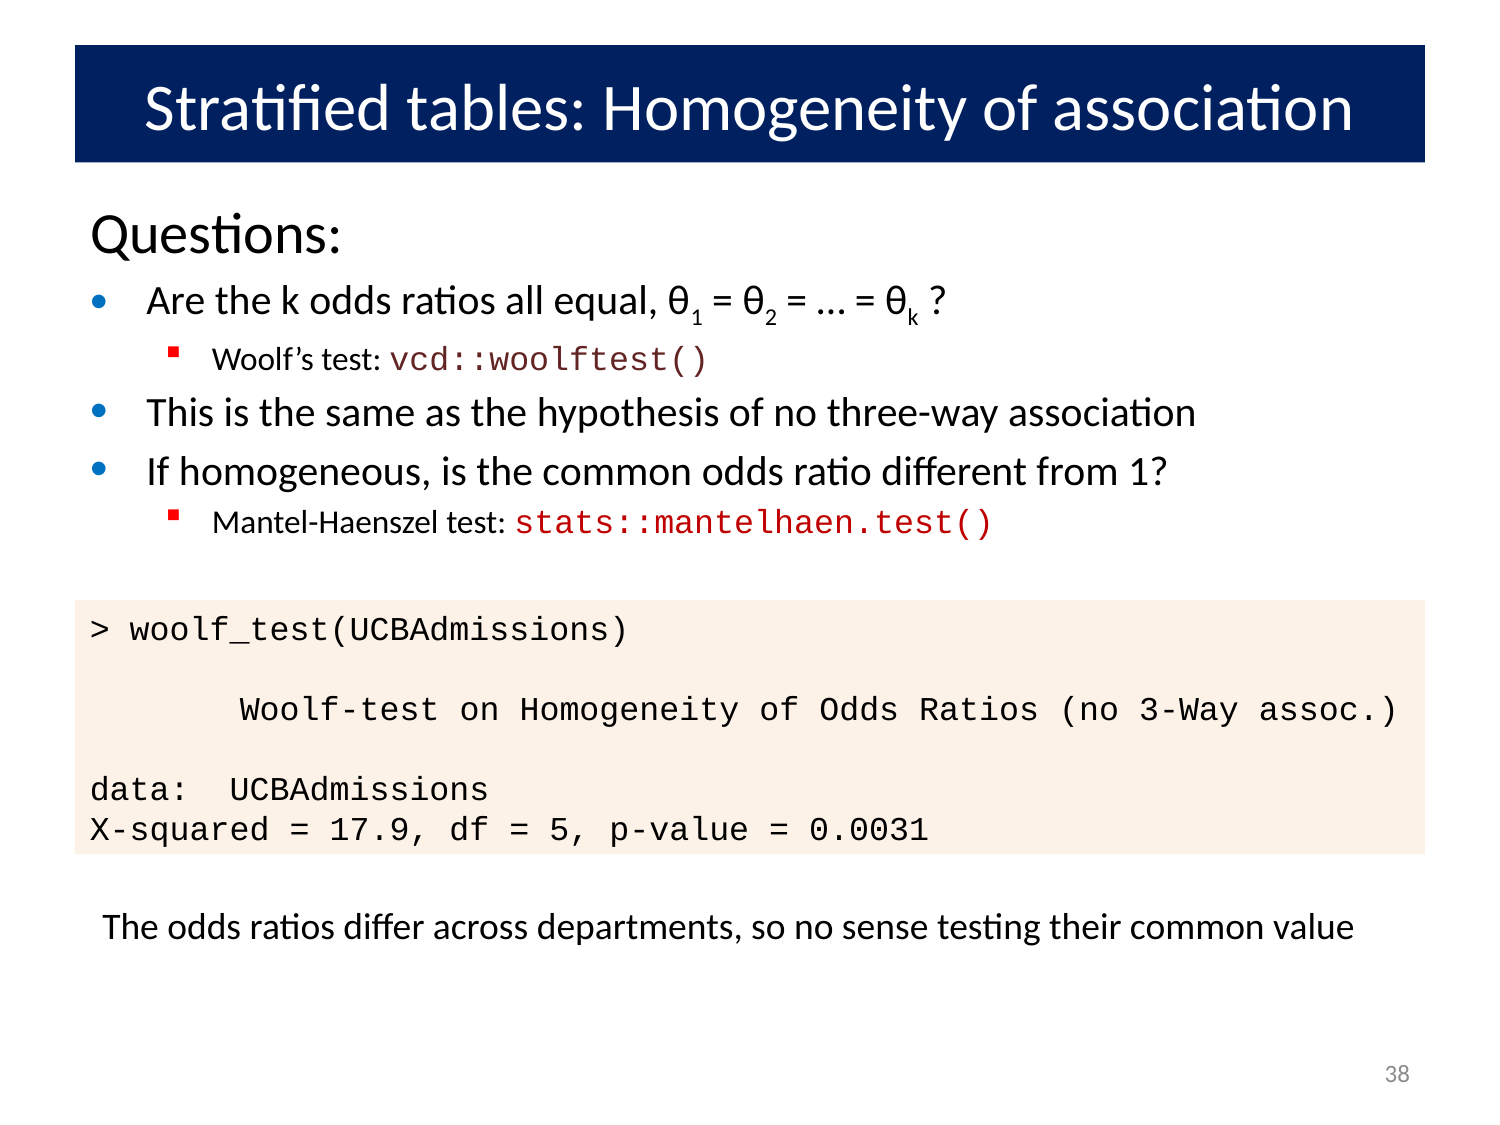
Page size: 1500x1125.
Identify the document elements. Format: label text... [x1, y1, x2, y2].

text_box The odds ratios differ across departments, so no sense testing their common value [87, 894, 1425, 955]
list Questions: Are the k odds ratios all equal, θ1 = θ2 = … = θk ? Woolf’s test: vcd::woolftest() This is the same as the hypothesis of no three-way association If homogeneous, is the common odds ratio different from 1? Mantel-Haenszel test: stats::mantelhaen.test() [75, 187, 1425, 563]
slide_number 38 [1074, 1042, 1425, 1103]
title Stratified tables: Homogeneity of association [75, 45, 1425, 163]
text_box > woolf_test(UCBAdmissions) Woolf-test on Homogeneity of Odds Ratios (no 3-Way assoc.) data: UCBAdmissions X-squared = 17.9, df = 5, p-value = 0.0031 [74, 599, 1425, 855]
